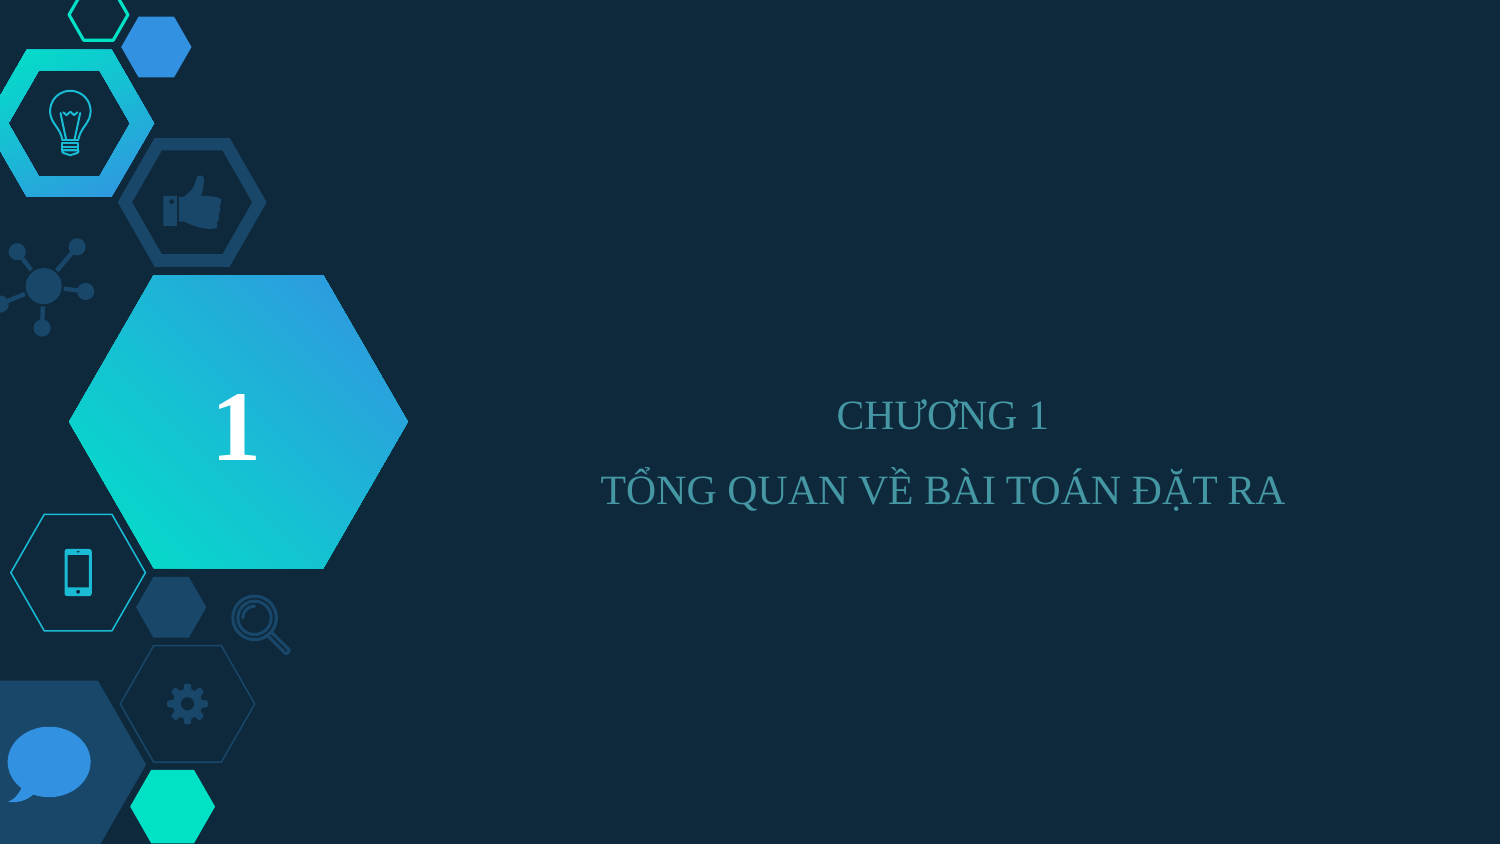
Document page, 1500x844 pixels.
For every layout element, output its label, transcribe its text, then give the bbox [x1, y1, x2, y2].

text_box 1 [67, 274, 407, 566]
title CHƯƠNG 1 TỔNG QUAN VỀ BÀI TOÁN ĐẶT RA [407, 312, 1500, 528]
